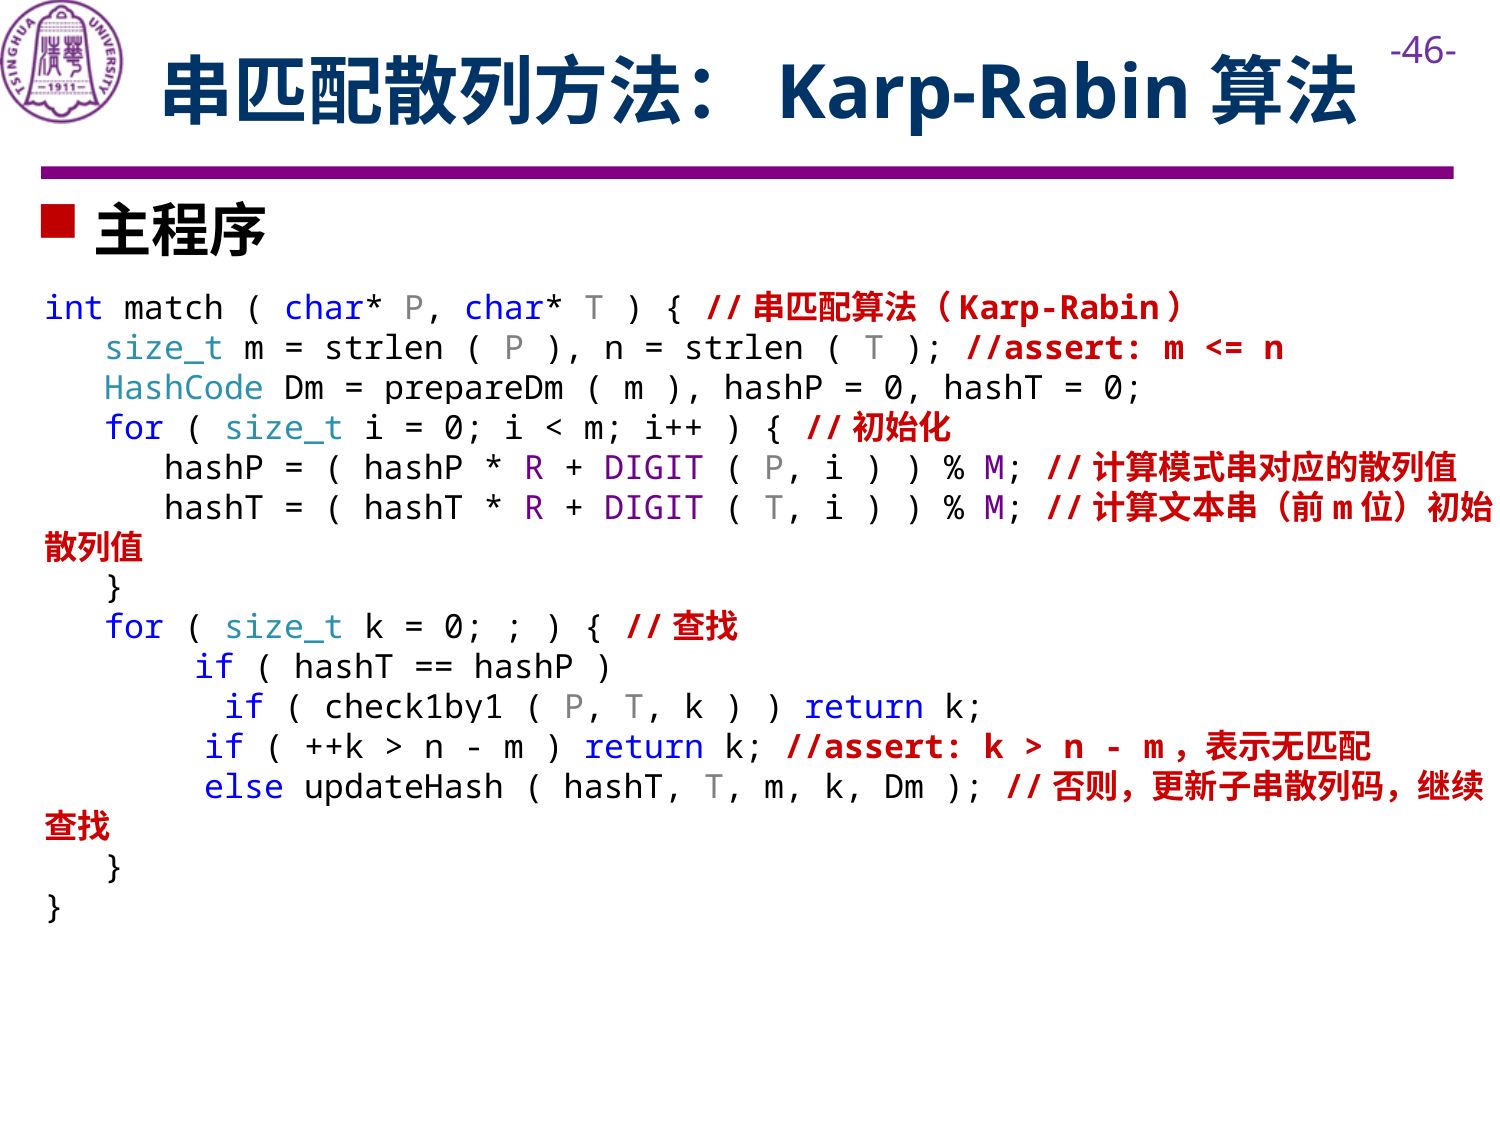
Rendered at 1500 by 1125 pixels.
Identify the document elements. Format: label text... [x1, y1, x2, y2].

title 串匹配散列方法：Karp-Rabin算法 [135, 13, 1383, 165]
text_box 主程序 [22, 186, 1455, 271]
picture [0, 0, 124, 124]
text_box int match ( char* P, char* T ) { //串匹配算法（Karp-Rabin） size_t m = strlen ( P ), n = strlen ( T ); //assert: m <= n HashCode Dm = prepareDm ( m ), hashP = 0, hashT = 0; for ( size_t i = 0; i < m; i++ ) { //初始化 hashP = ( hashP * R + DIGIT ( P, i ) ) % M; //计算模式串对应的散列值 hashT = ( hashT * R + DIGIT ( T, i ) ) % M; //计算文本串（前m位）初始散列值 } for ( size_t k = 0; ; ) { //查找 if ( hashT == hashP ) if ( check1by1 ( P, T, k ) ) return k; if ( ++k > n - m ) return k; //assert: k > n - m，表示无匹配 else updateHash ( hashT, T, m, k, Dm ); //否则，更新子串散列码，继续查找 } } [29, 278, 1500, 933]
